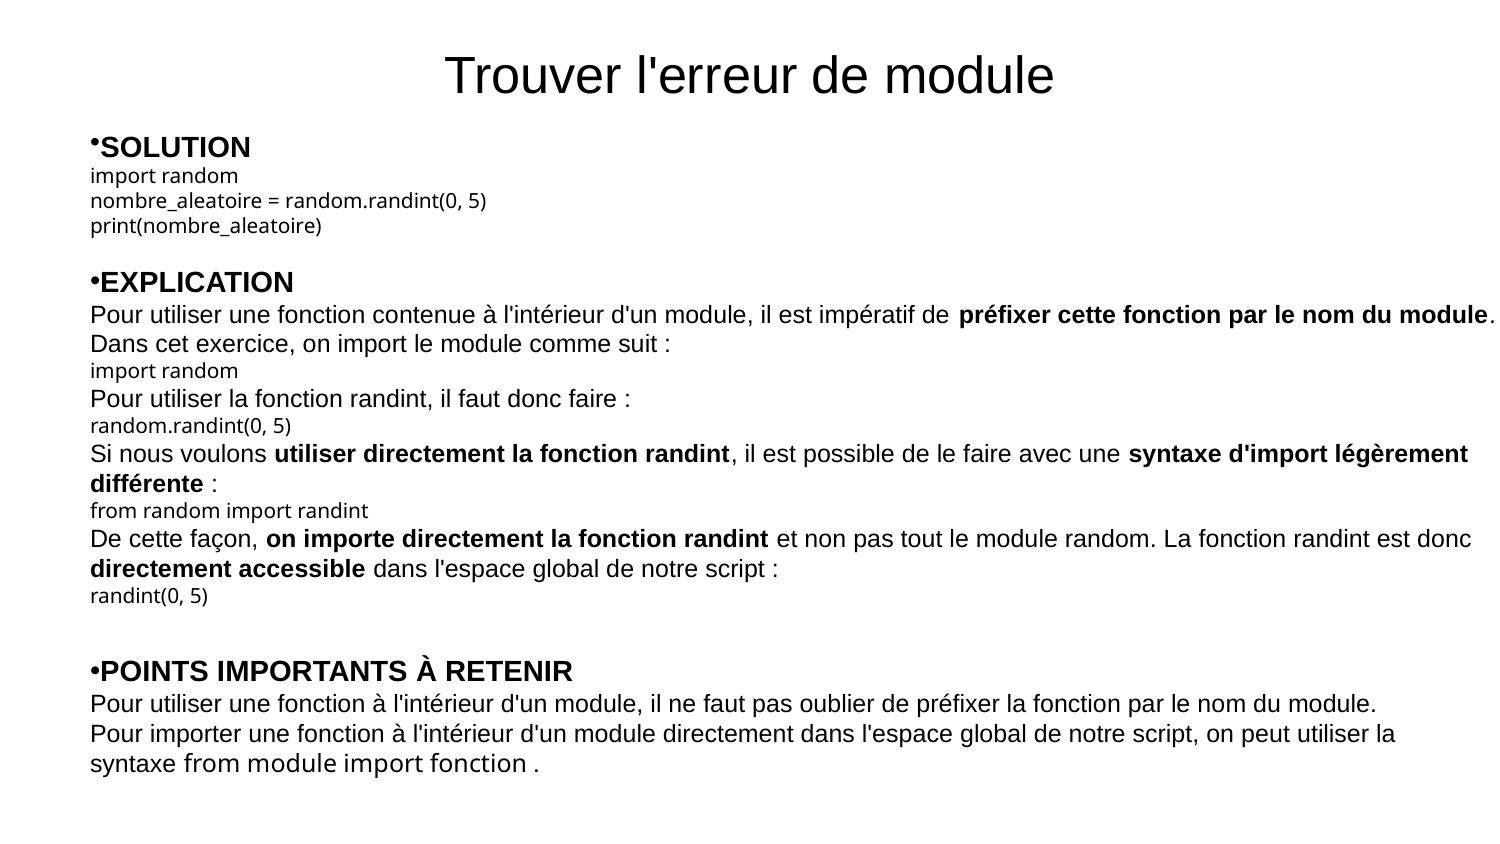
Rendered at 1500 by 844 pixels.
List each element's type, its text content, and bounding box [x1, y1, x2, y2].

title Trouver l'erreur de module [75, 33, 1425, 120]
list SOLUTION import random nombre_aleatoire = random.randint(0, 5) print(nombre_aleatoire) EXPLICATION Pour utiliser une fonction contenue à l'intérieur d'un module, il est impératif de préfixer cette fonction par le nom du module. Dans cet exercice, on import le module comme suit : import random Pour utiliser la fonction randint, il faut donc faire : random.randint(0, 5) Si nous voulons utiliser directement la fonction randint, il est possible de le faire avec une syntaxe d'import légèrement différente : from random import randint De cette façon, on importe directement la fonction randint et non pas tout le module random. La fonction randint est donc directement accessible dans l'espace global de notre script : randint(0, 5) POINTS IMPORTANTS À RETENIR Pour utiliser une fonction à l'intérieur d'un module, il ne faut pas oublier de préfixer la fonction par le nom du module. Pour importer une fonction à l'intérieur d'un module directement dans l'espace global de notre script, on peut utiliser la syntaxe from module import fonction . [75, 120, 1500, 830]
